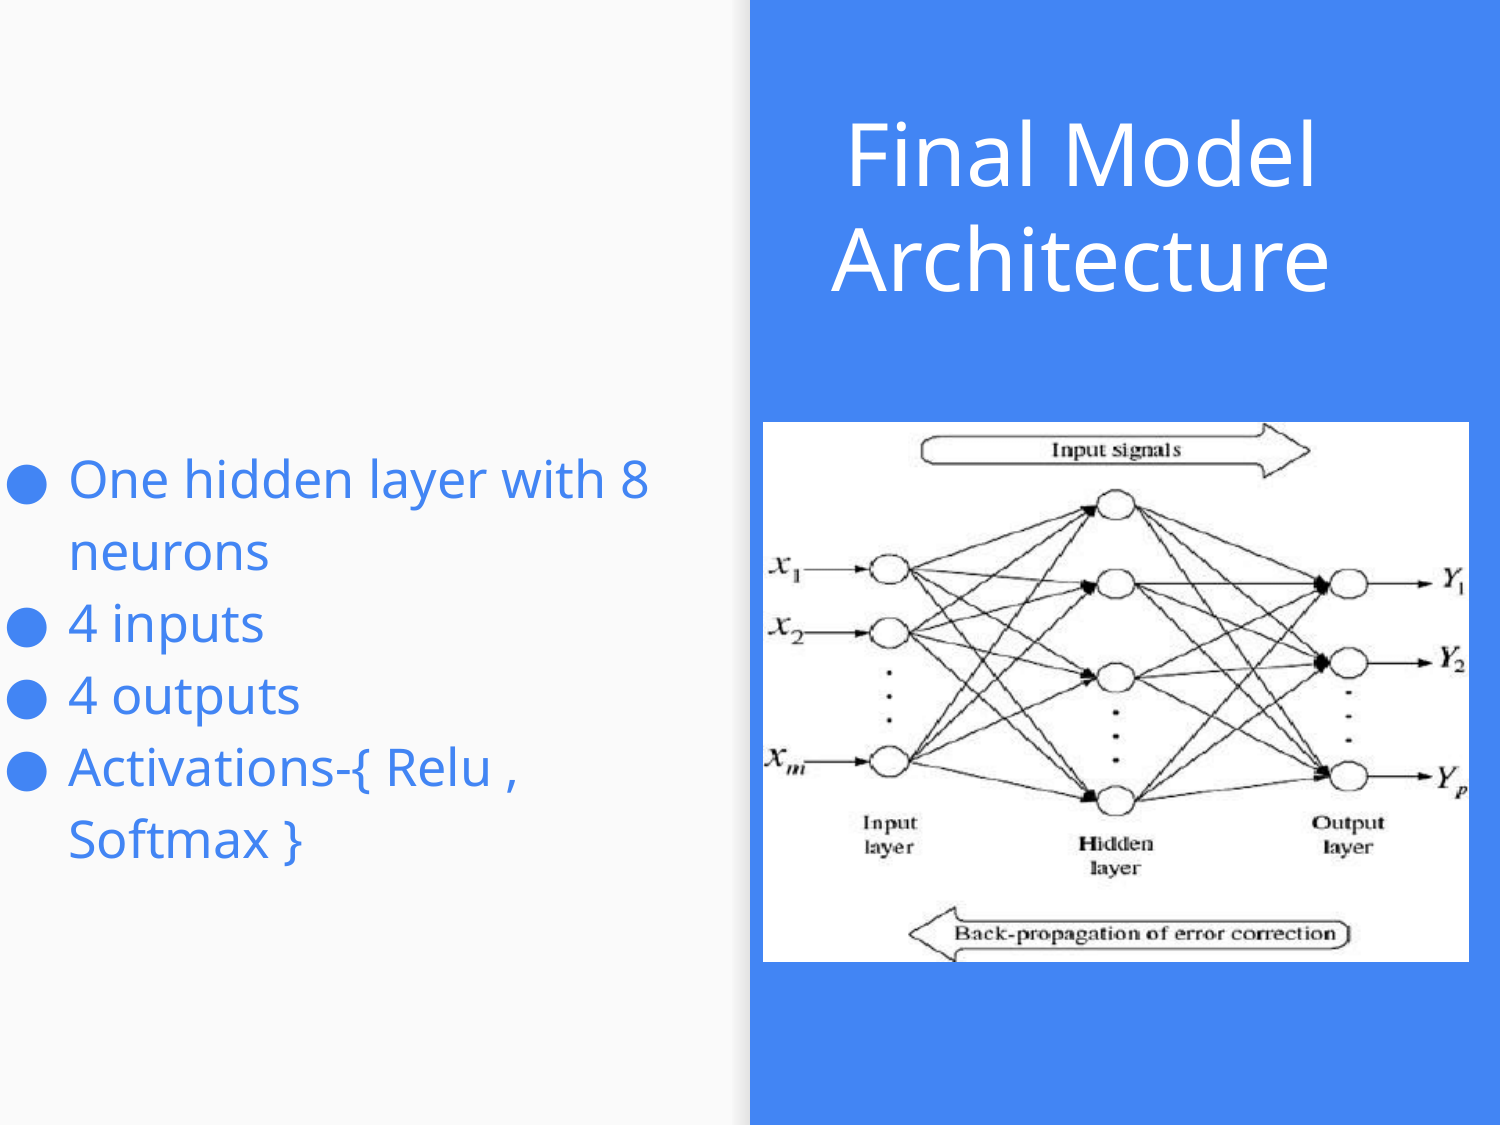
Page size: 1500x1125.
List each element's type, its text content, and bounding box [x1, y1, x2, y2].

subtitle One hidden layer with 8 neurons 4 inputs 4 outputs Activations-{ Relu , Softmax } [0, 422, 750, 747]
title Final Model Architecture [750, 0, 1414, 325]
picture [763, 422, 1469, 962]
